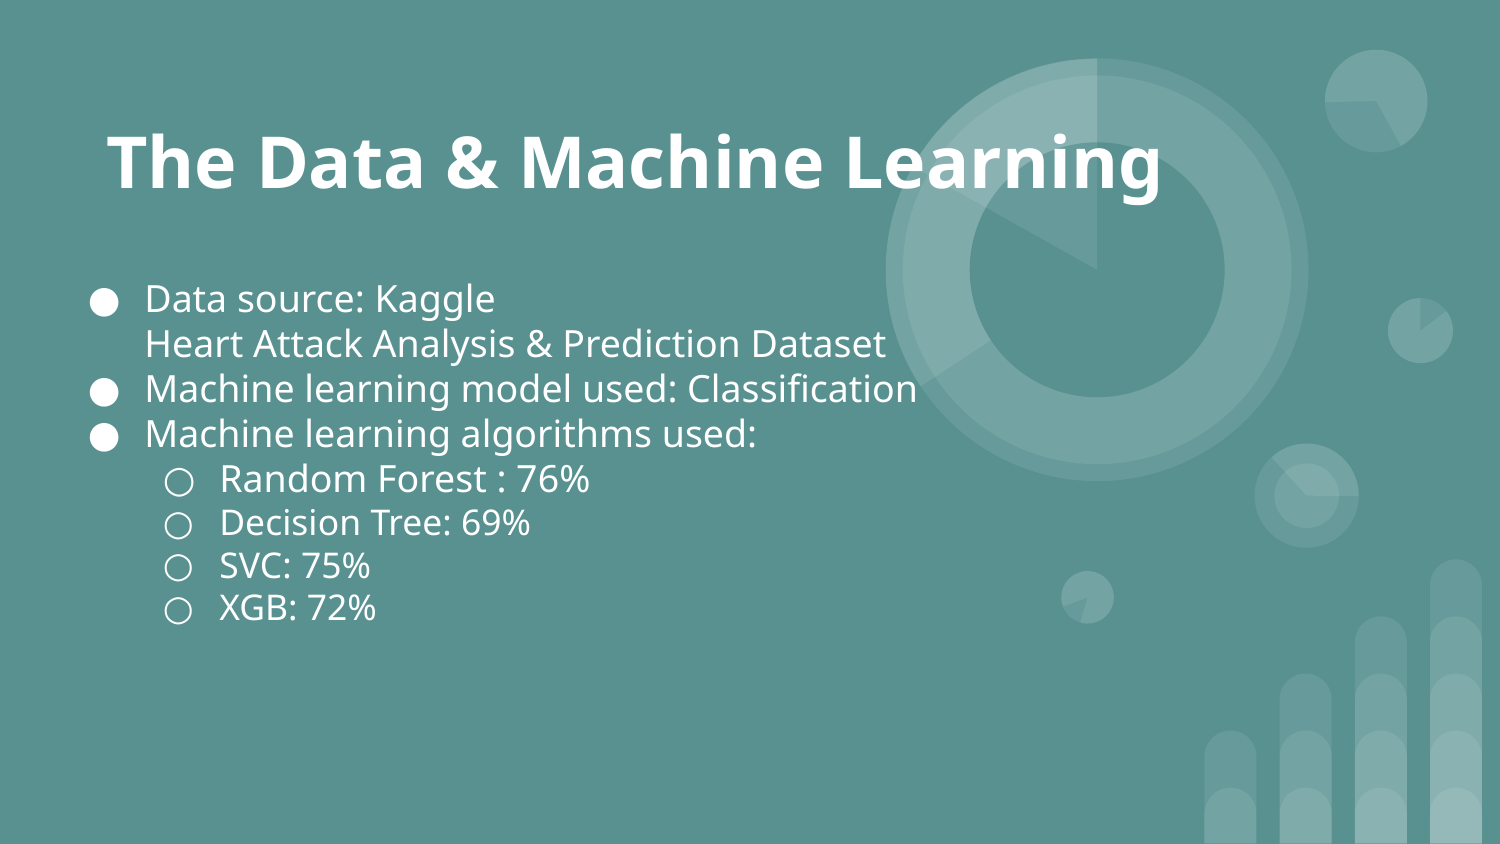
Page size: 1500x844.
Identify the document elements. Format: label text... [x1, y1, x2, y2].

subtitle Data source: Kaggle Heart Attack Analysis & Prediction Dataset Machine learning model used: Classification Machine learning algorithms used: Random Forest : 76% Decision Tree: 69% SVC: 75% XGB: 72% [54, 215, 1358, 711]
title The Data & Machine Learning [91, 83, 1228, 215]
